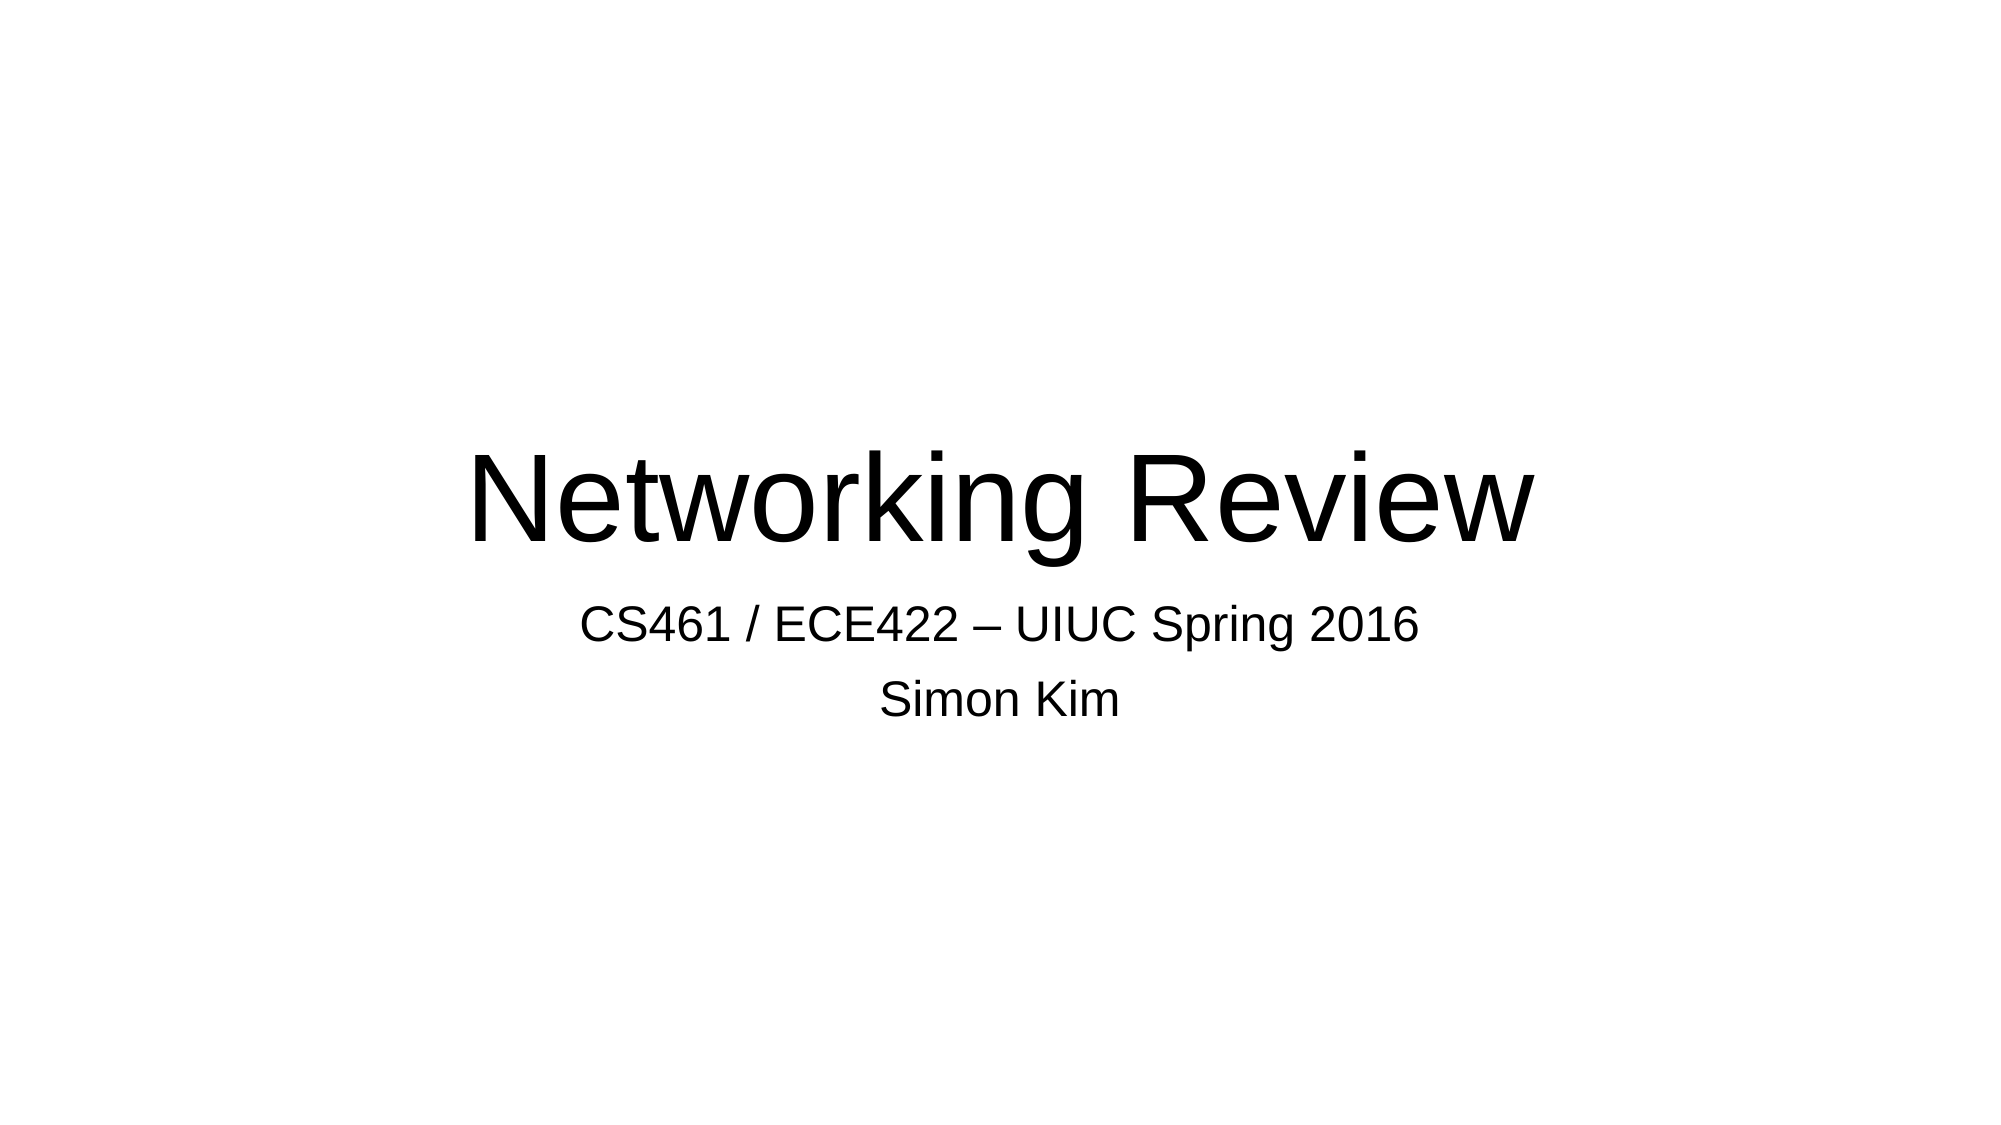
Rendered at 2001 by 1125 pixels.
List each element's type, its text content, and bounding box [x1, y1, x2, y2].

title Networking Review [249, 184, 1750, 576]
subtitle CS461 / ECE422 – UIUC Spring 2016 Simon Kim [249, 590, 1750, 863]
